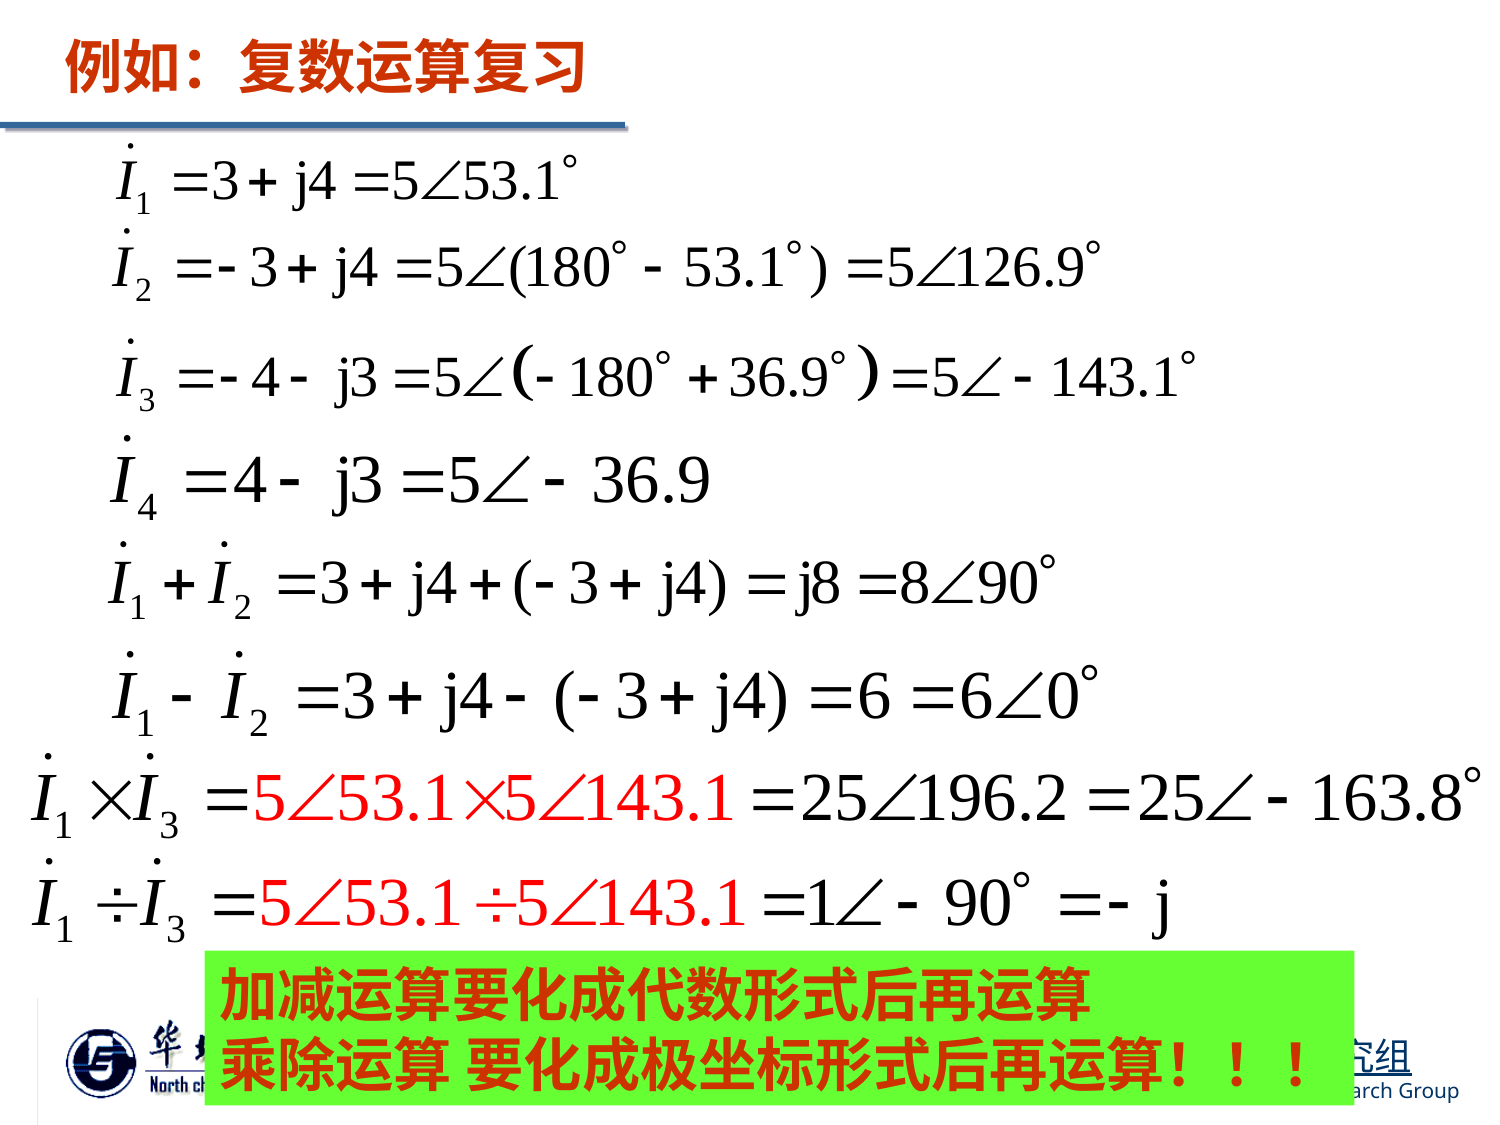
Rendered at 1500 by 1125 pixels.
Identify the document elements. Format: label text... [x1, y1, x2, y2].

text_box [100, 643, 1119, 754]
picture [37, 997, 413, 1125]
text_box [18, 746, 1500, 856]
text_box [19, 850, 1182, 960]
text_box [101, 222, 1119, 317]
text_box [96, 534, 1075, 635]
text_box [105, 332, 1215, 431]
text_box 例如：复数运算复习 [0, 30, 737, 109]
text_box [97, 428, 722, 533]
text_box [105, 137, 597, 221]
text_box 加减运算要化成代数形式后再运算 乘除运算 要化成极坐标形式后再运算！！！ [204, 950, 1355, 1106]
